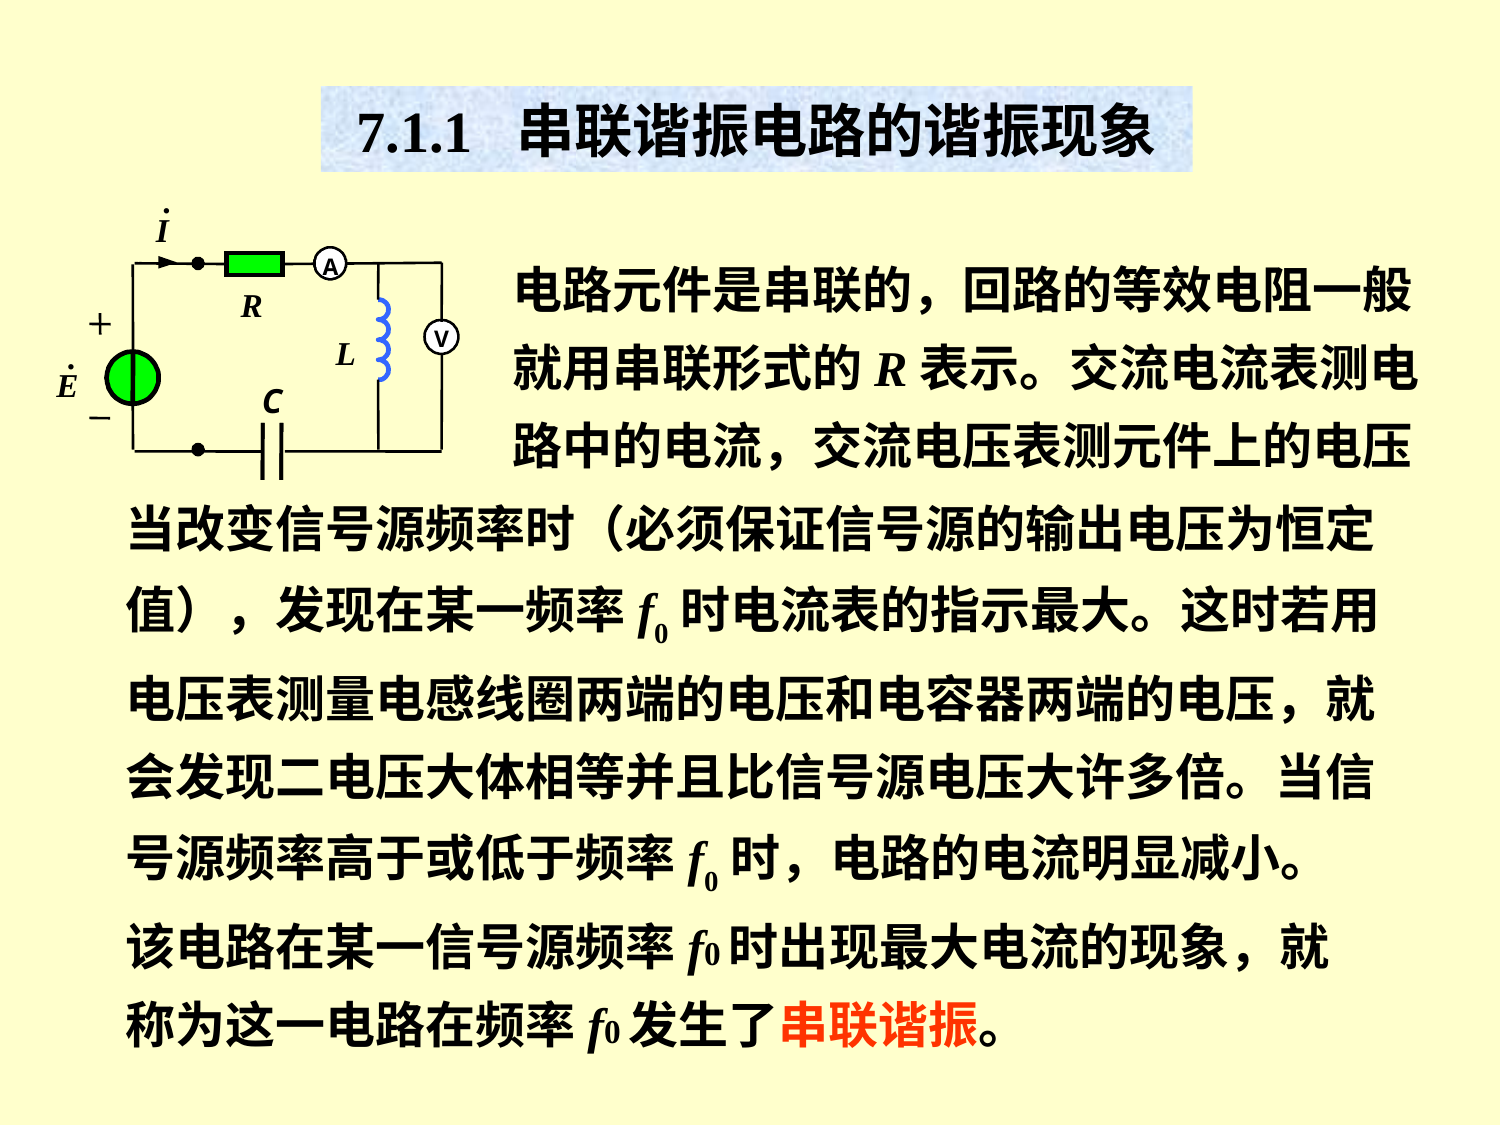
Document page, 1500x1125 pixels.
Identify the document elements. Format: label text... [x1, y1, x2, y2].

text_box 7.1.1 串联谐振电路的谐振现象 [320, 86, 1193, 172]
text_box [51, 171, 464, 487]
text_box 该电路在某一信号源频率f0时出现最大电流的现象，就称为这一电路在频率f0发生了串联谐振。 [110, 890, 1365, 1062]
text_box 电路元件是串联的，回路的等效电阻一般就用串联形式的R表示。交流电流表测电路中的电流，交流电压表测元件上的电压 [497, 233, 1462, 482]
text_box 当改变信号源频率时（必须保证信号源的输出电压为恒定值），发现在某一频率f0时电流表的指示最大。这时若用电压表测量电感线圈两端的电压和电容器两端的电压，就会发现二电压大体相等并且比信号源电压大许多倍。当信号源频率高于或低于频率f0时，电路的电流明显减小。 [110, 472, 1411, 905]
